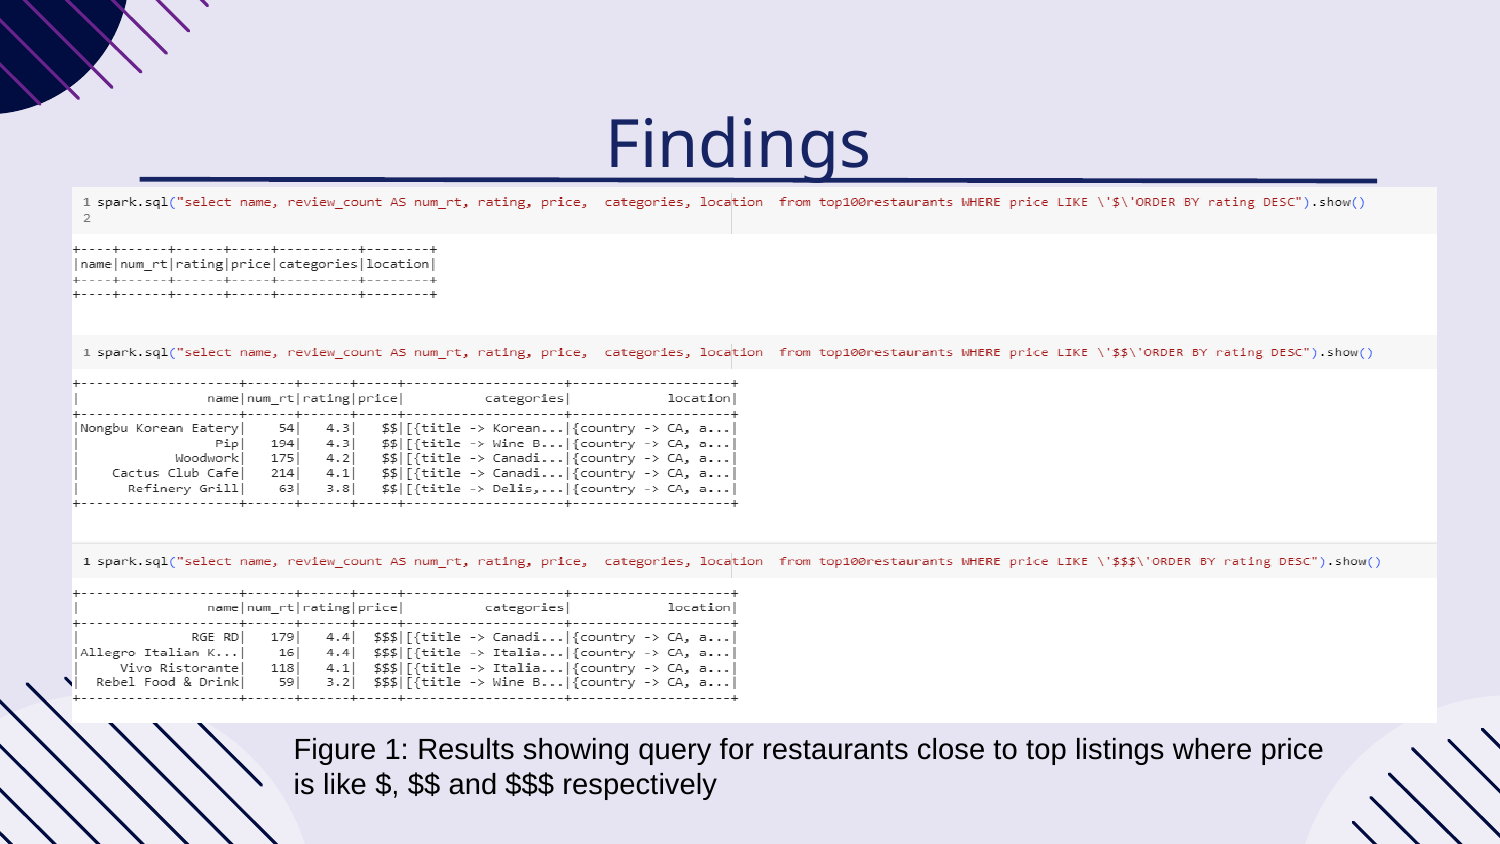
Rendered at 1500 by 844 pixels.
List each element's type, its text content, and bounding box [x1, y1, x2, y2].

title Findings [92, 85, 1385, 185]
picture [72, 187, 1437, 723]
text_box Figure 1: Results showing query for restaurants close to top listings where price is like $, $$ and $$$ respectively [278, 731, 1355, 808]
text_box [139, 178, 1378, 182]
